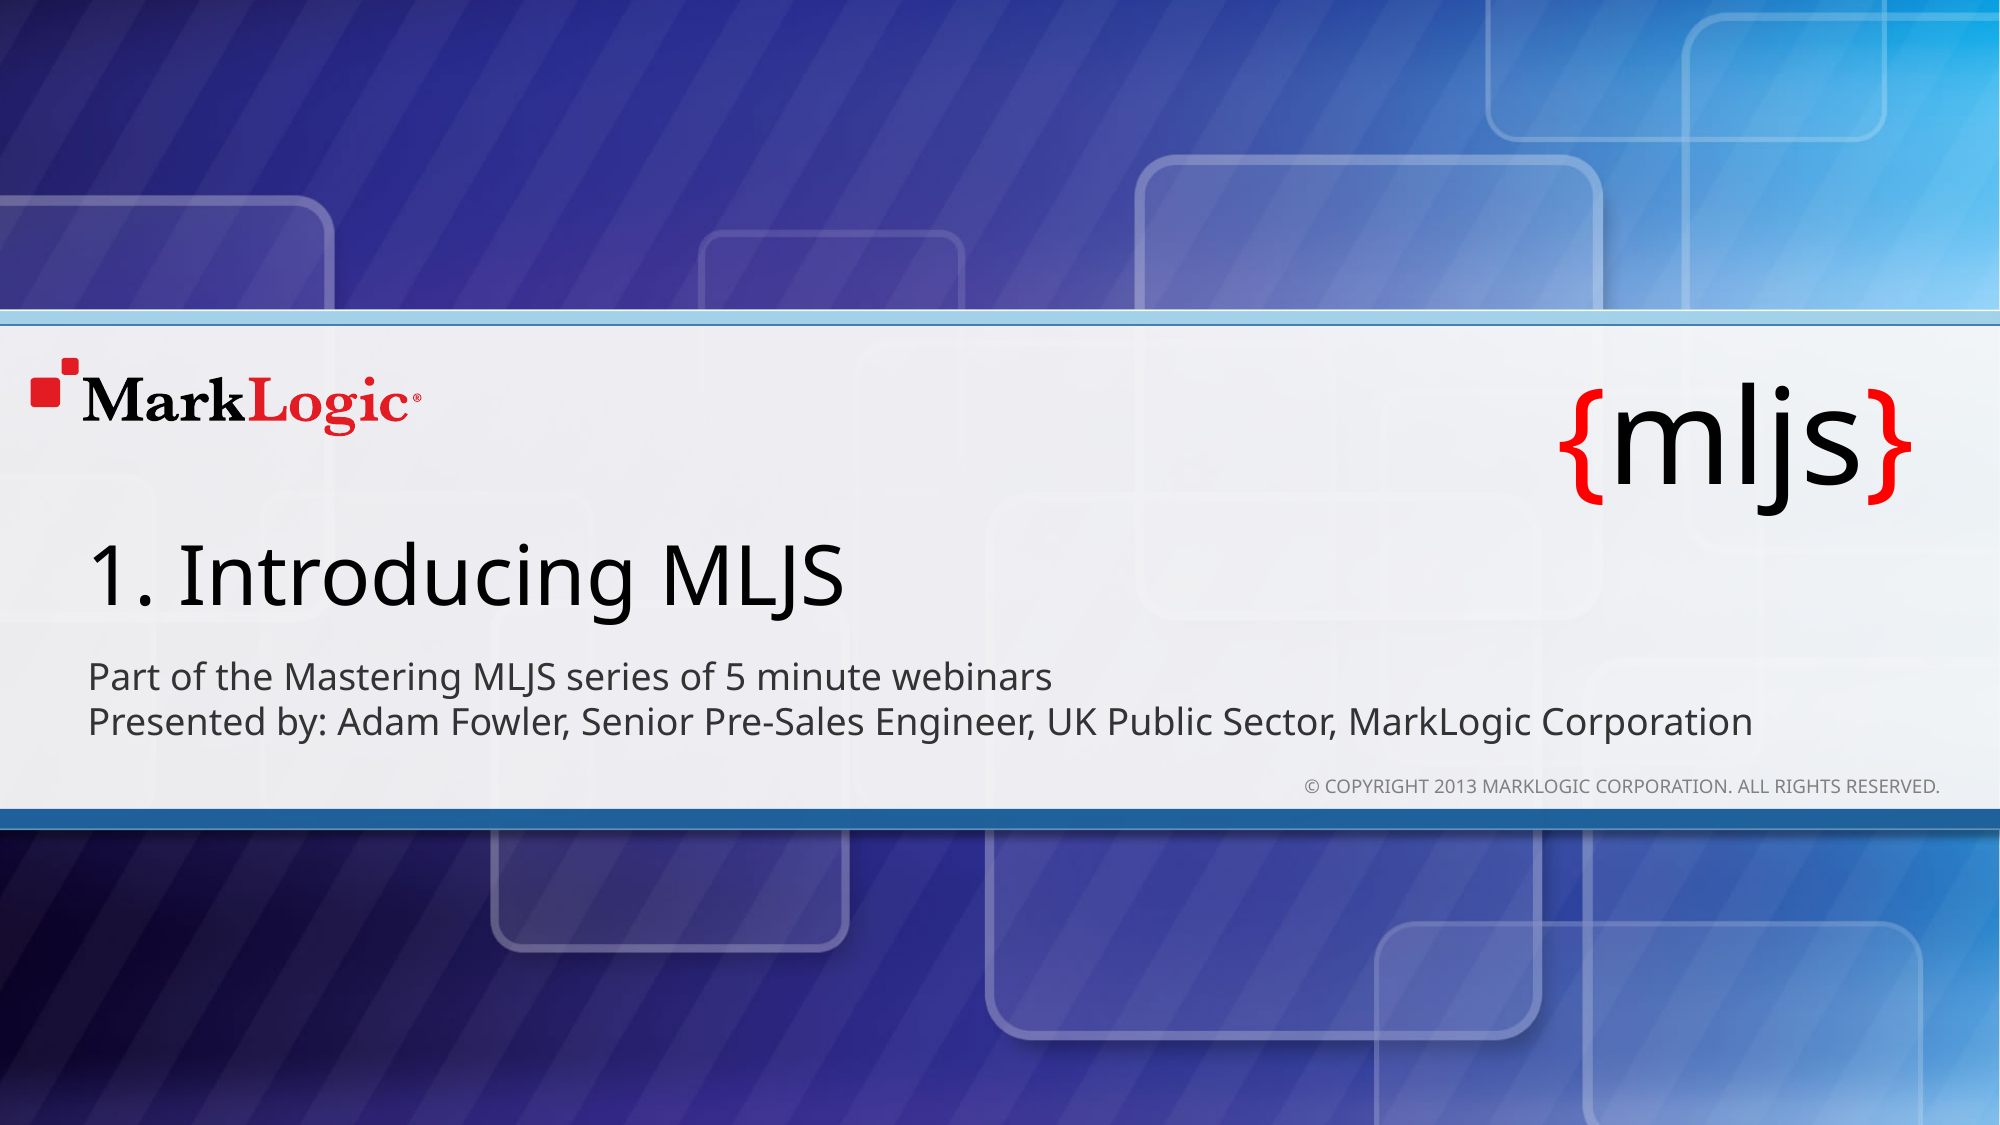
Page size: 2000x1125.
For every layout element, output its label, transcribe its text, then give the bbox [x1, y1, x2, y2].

picture [0, 0, 2000, 309]
list Part of the Mastering MLJS series of 5 minute webinars Presented by: Adam Fowler, Senior Pre-Sales Engineer, UK Public Sector, MarkLogic Corporation [87, 652, 1947, 712]
text_box {mljs} [1556, 335, 2000, 527]
title 1. Introducing MLJS [86, 483, 1944, 654]
picture [0, 831, 2000, 1125]
